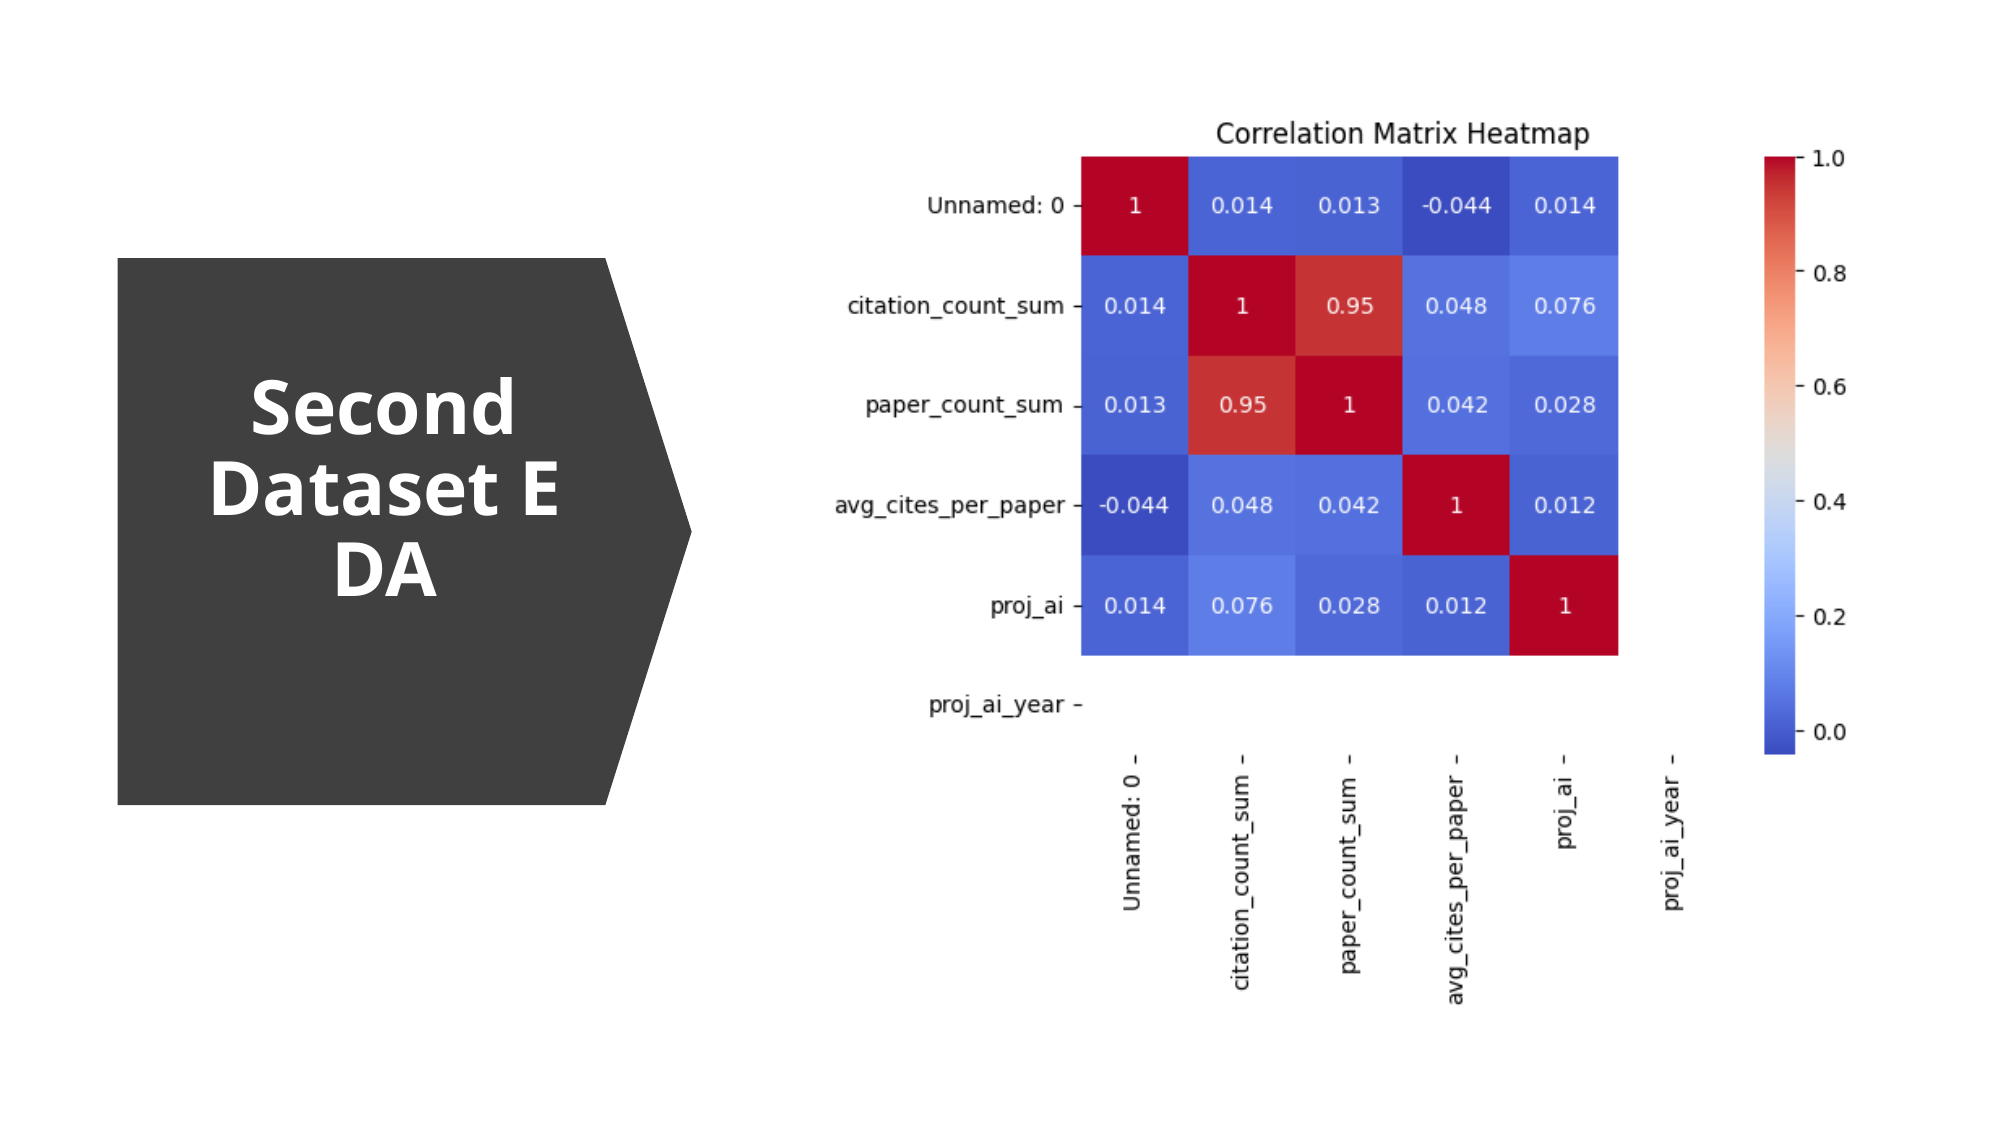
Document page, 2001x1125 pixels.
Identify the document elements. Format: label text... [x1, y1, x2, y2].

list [817, 105, 1862, 1020]
title Second Dataset EDA [168, 322, 601, 741]
text_box [116, 257, 693, 807]
